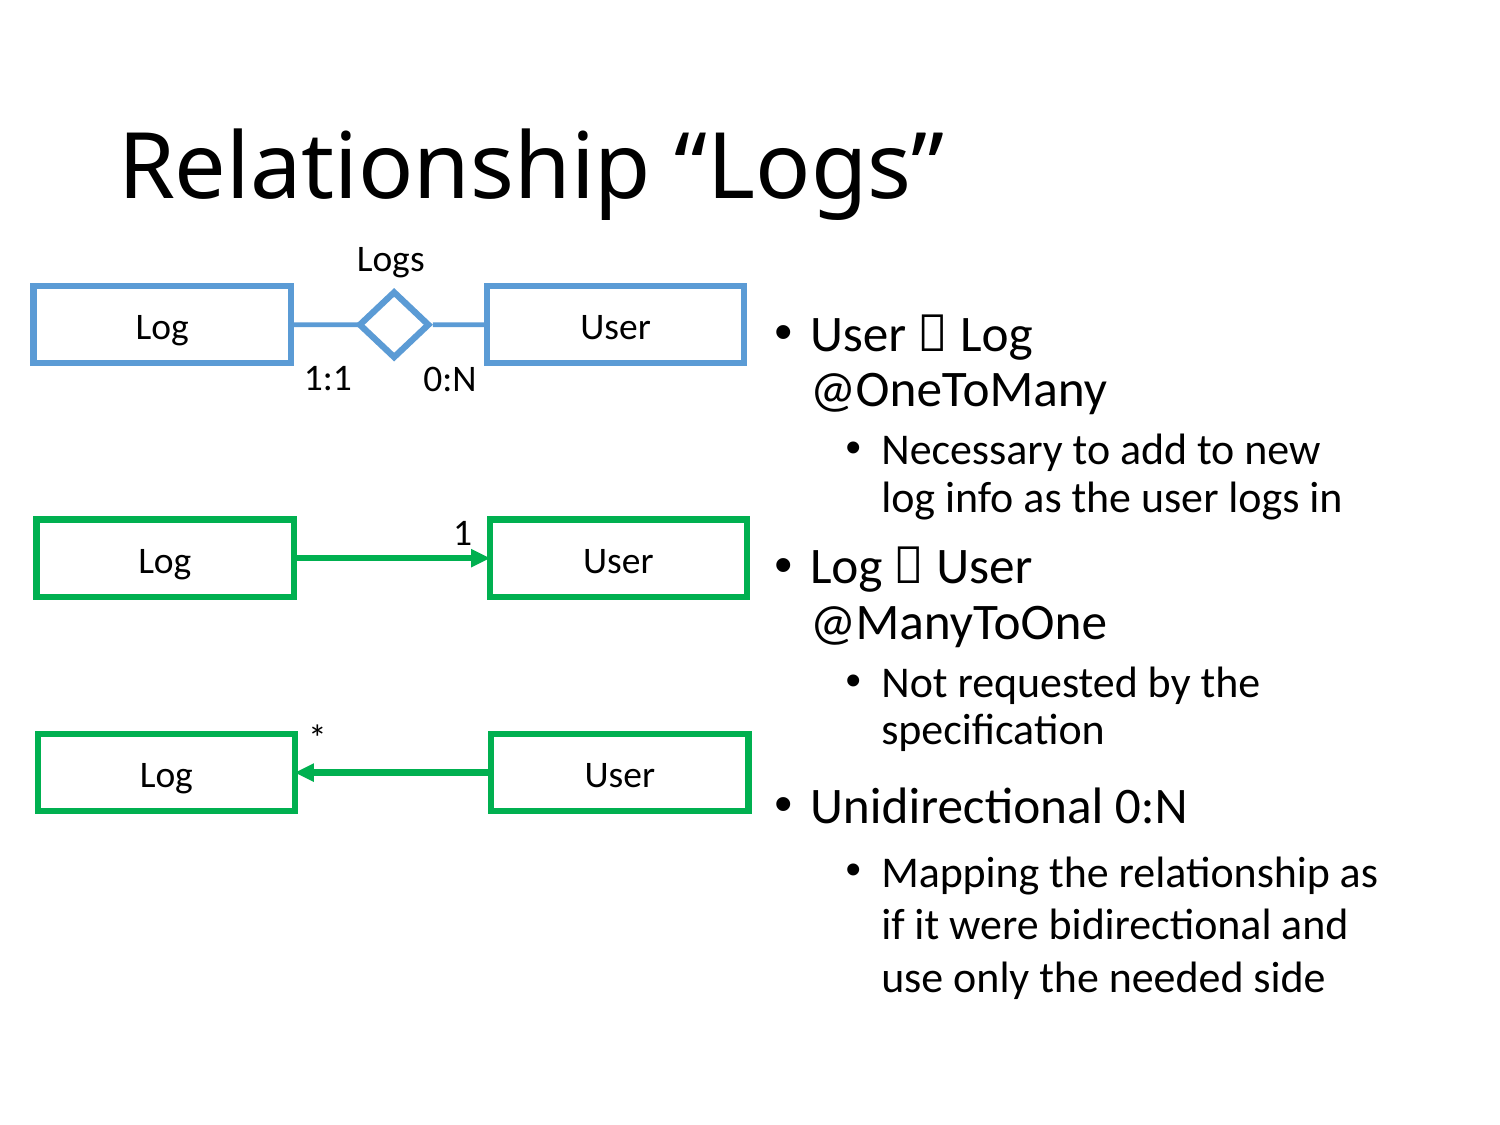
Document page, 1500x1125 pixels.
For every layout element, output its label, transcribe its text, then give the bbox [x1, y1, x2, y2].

text_box Log [32, 285, 292, 364]
text_box 0:N [408, 346, 492, 407]
text_box [360, 290, 430, 359]
text_box Log [35, 518, 295, 598]
text_box User [489, 518, 748, 598]
text_box Log [37, 733, 296, 812]
title Relationship “Logs” [103, 59, 1397, 278]
text_box * [293, 706, 342, 767]
text_box 1 [438, 500, 478, 558]
text_box 1:1 [289, 345, 367, 406]
text_box User [490, 733, 749, 812]
list User  Log @OneToMany Necessary to add to new log info as the user logs in Log  User @ManyToOne Not requested by the specification Unidirectional 0:N Mapping the relationship as if it were bidirectional and use only the needed side [759, 299, 1397, 1053]
text_box Logs [342, 226, 440, 287]
text_box User [486, 285, 745, 364]
